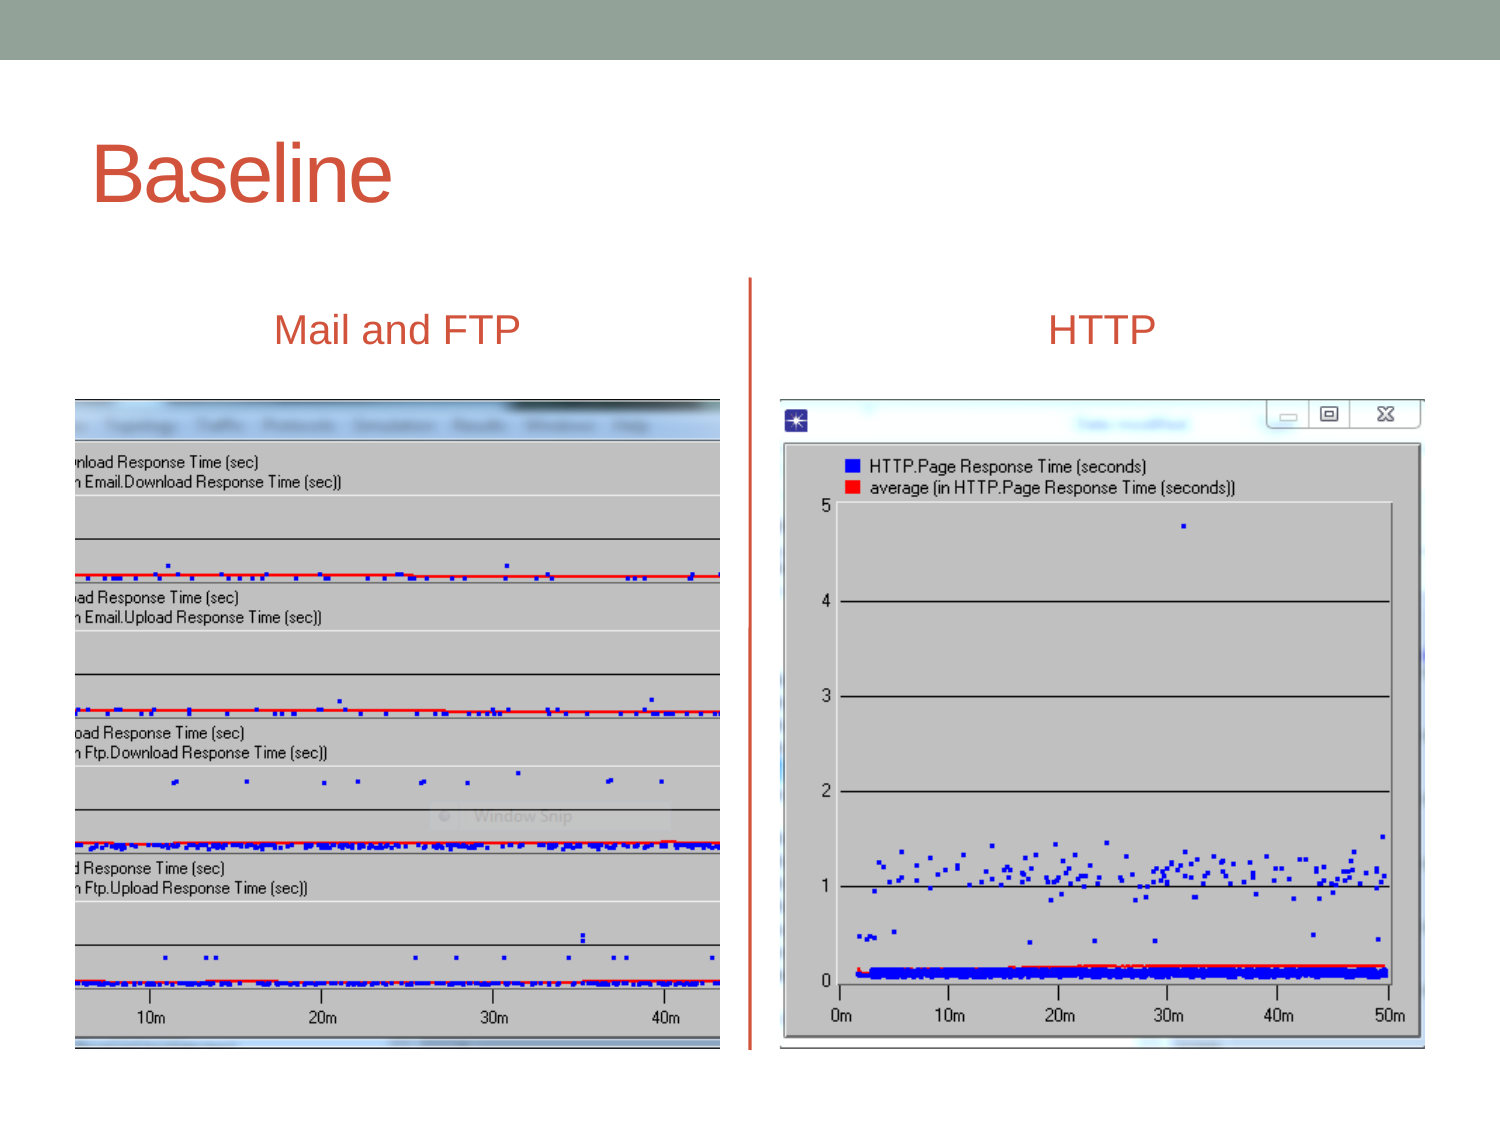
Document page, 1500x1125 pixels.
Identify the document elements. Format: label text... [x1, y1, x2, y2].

list HTTP [780, 275, 1425, 380]
list Mail and FTP [75, 275, 720, 380]
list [74, 399, 721, 1049]
title Baseline [75, 87, 1425, 250]
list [779, 399, 1426, 1049]
